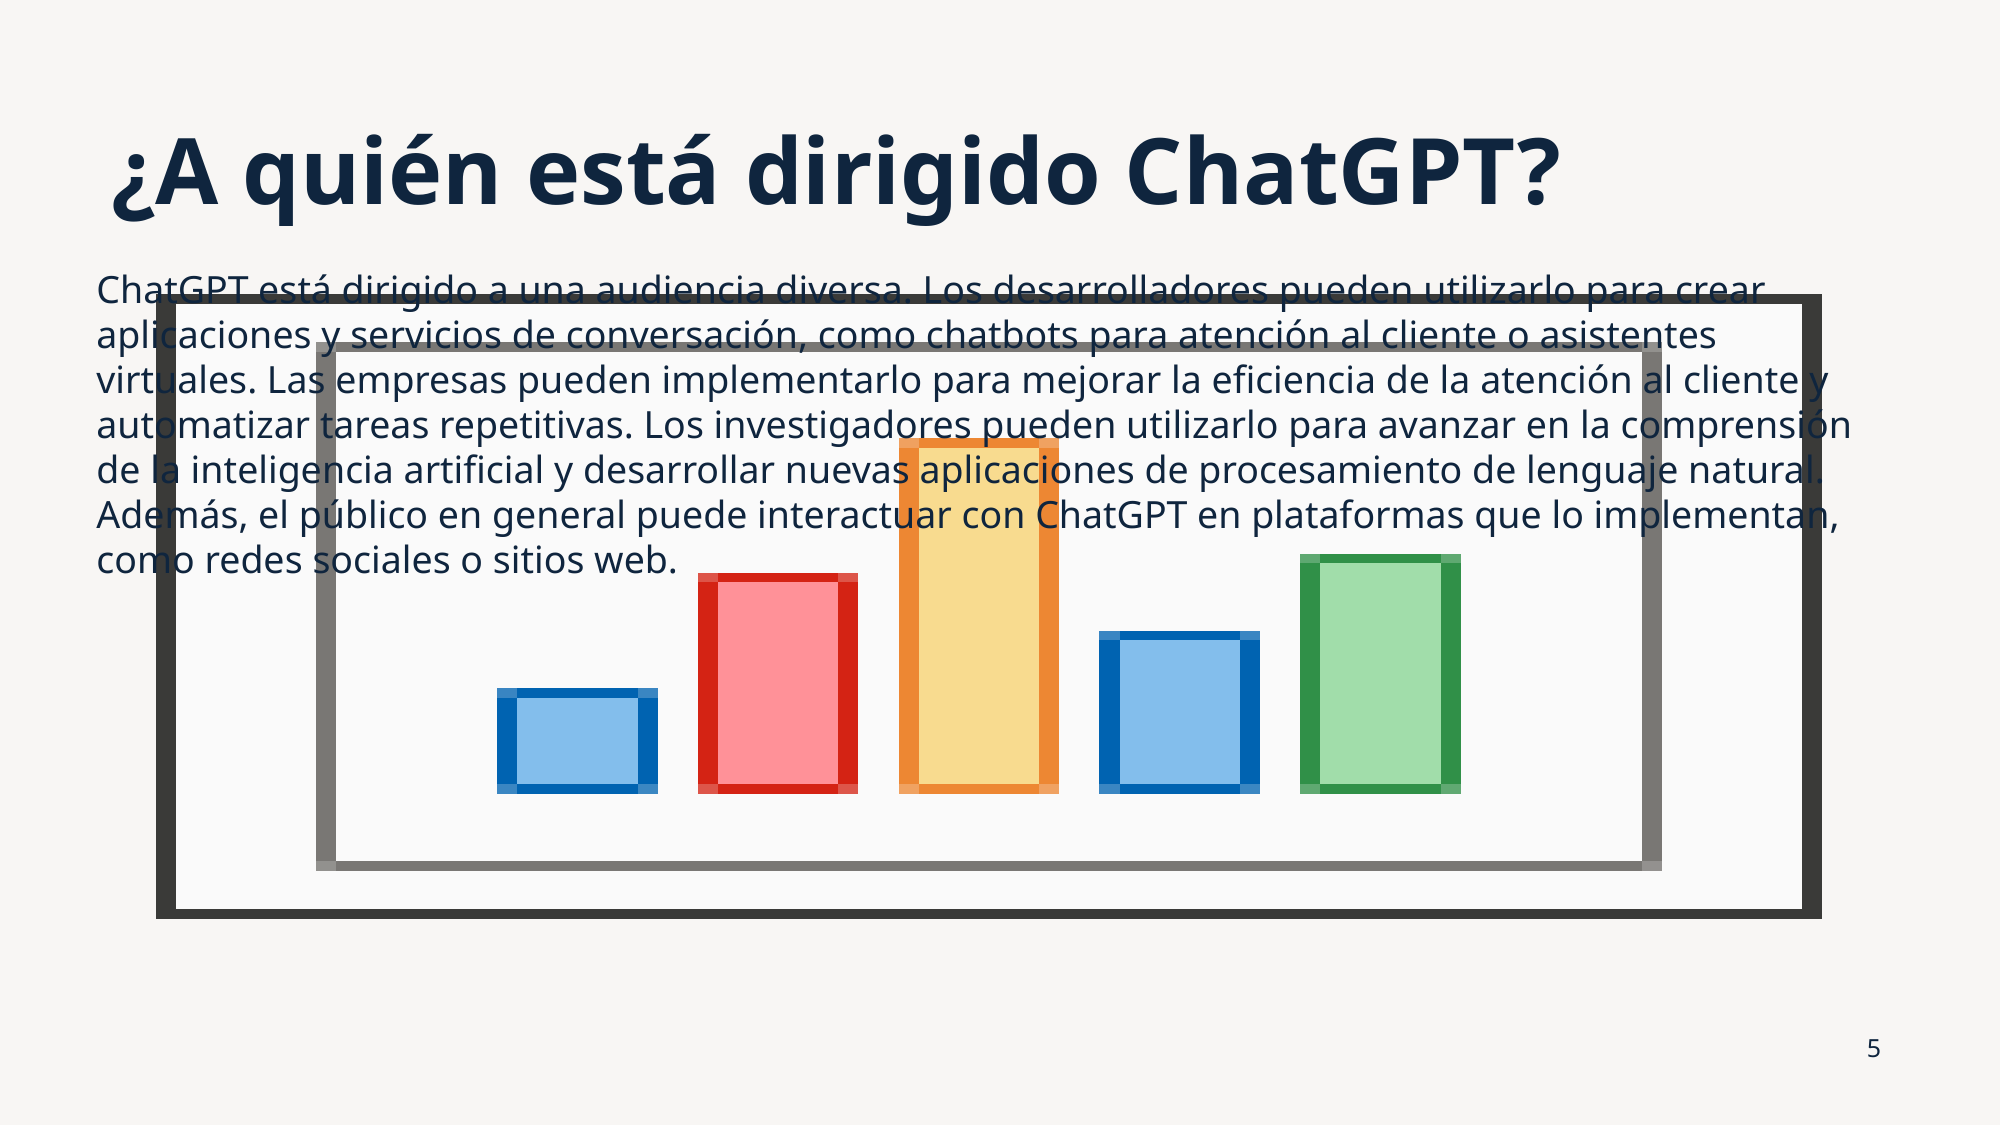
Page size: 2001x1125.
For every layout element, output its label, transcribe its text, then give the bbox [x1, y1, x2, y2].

text_box ChatGPT está dirigido a una audiencia diversa. Los desarrolladores pueden utilizarlo para crear aplicaciones y servicios de conversación, como chatbots para atención al cliente o asistentes virtuales. Las empresas pueden implementarlo para mejorar la eficiencia de la atención al cliente y automatizar tareas repetitivas. Los investigadores pueden utilizarlo para avanzar en la comprensión de la inteligencia artificial y desarrollar nuevas aplicaciones de procesamiento de lenguaje natural. Además, el público en general puede interactuar con ChatGPT en plataformas que lo implementan, como redes sociales o sitios web. [96, 266, 1883, 948]
slide_number 5 [1836, 1020, 1912, 1080]
title ¿A quién está dirigido ChatGPT? [96, 83, 1822, 266]
